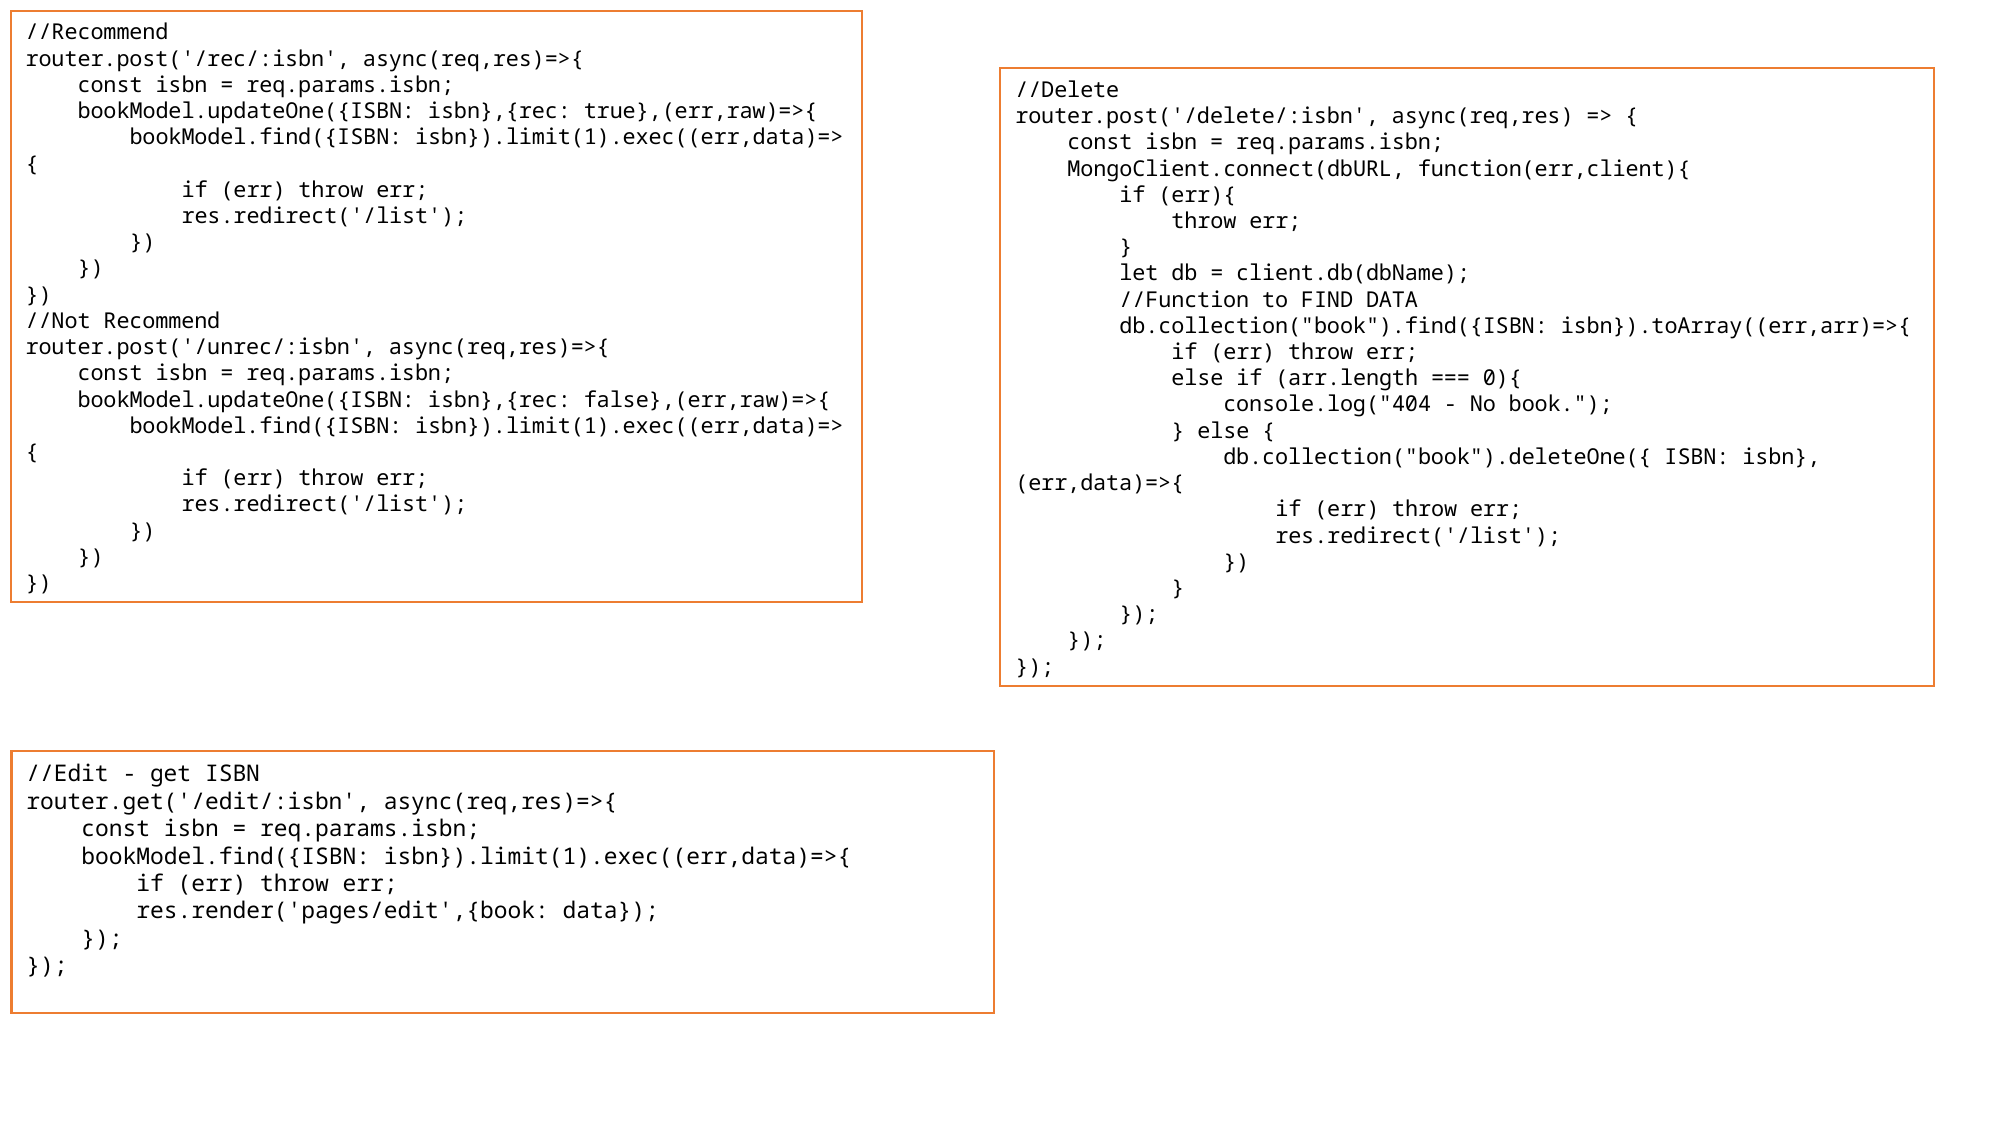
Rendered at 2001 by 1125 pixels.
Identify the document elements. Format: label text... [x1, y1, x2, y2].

text_box //Recommend router.post('/rec/:isbn', async(req,res)=>{ const isbn = req.params.isbn; bookModel.updateOne({ISBN: isbn},{rec: true},(err,raw)=>{ bookModel.find({ISBN: isbn}).limit(1).exec((err,data)=>{ if (err) throw err; res.redirect('/list'); }) }) }) //Not Recommend router.post('/unrec/:isbn', async(req,res)=>{ const isbn = req.params.isbn; bookModel.updateOne({ISBN: isbn},{rec: false},(err,raw)=>{ bookModel.find({ISBN: isbn}).limit(1).exec((err,data)=>{ if (err) throw err; res.redirect('/list'); }) }) }) [10, 10, 863, 603]
text_box //Delete router.post('/delete/:isbn', async(req,res) => { const isbn = req.params.isbn; MongoClient.connect(dbURL, function(err,client){ if (err){ throw err; } let db = client.db(dbName); //Function to FIND DATA db.collection("book").find({ISBN: isbn}).toArray((err,arr)=>{ if (err) throw err; else if (arr.length === 0){ console.log("404 - No book."); } else { db.collection("book").deleteOne({ ISBN: isbn},(err,data)=>{ if (err) throw err; res.redirect('/list'); }) } }); }); }); [999, 67, 1935, 687]
text_box //Edit - get ISBN router.get('/edit/:isbn', async(req,res)=>{ const isbn = req.params.isbn; bookModel.find({ISBN: isbn}).limit(1).exec((err,data)=>{ if (err) throw err; res.render('pages/edit',{book: data}); }); }); [10, 750, 995, 1014]
